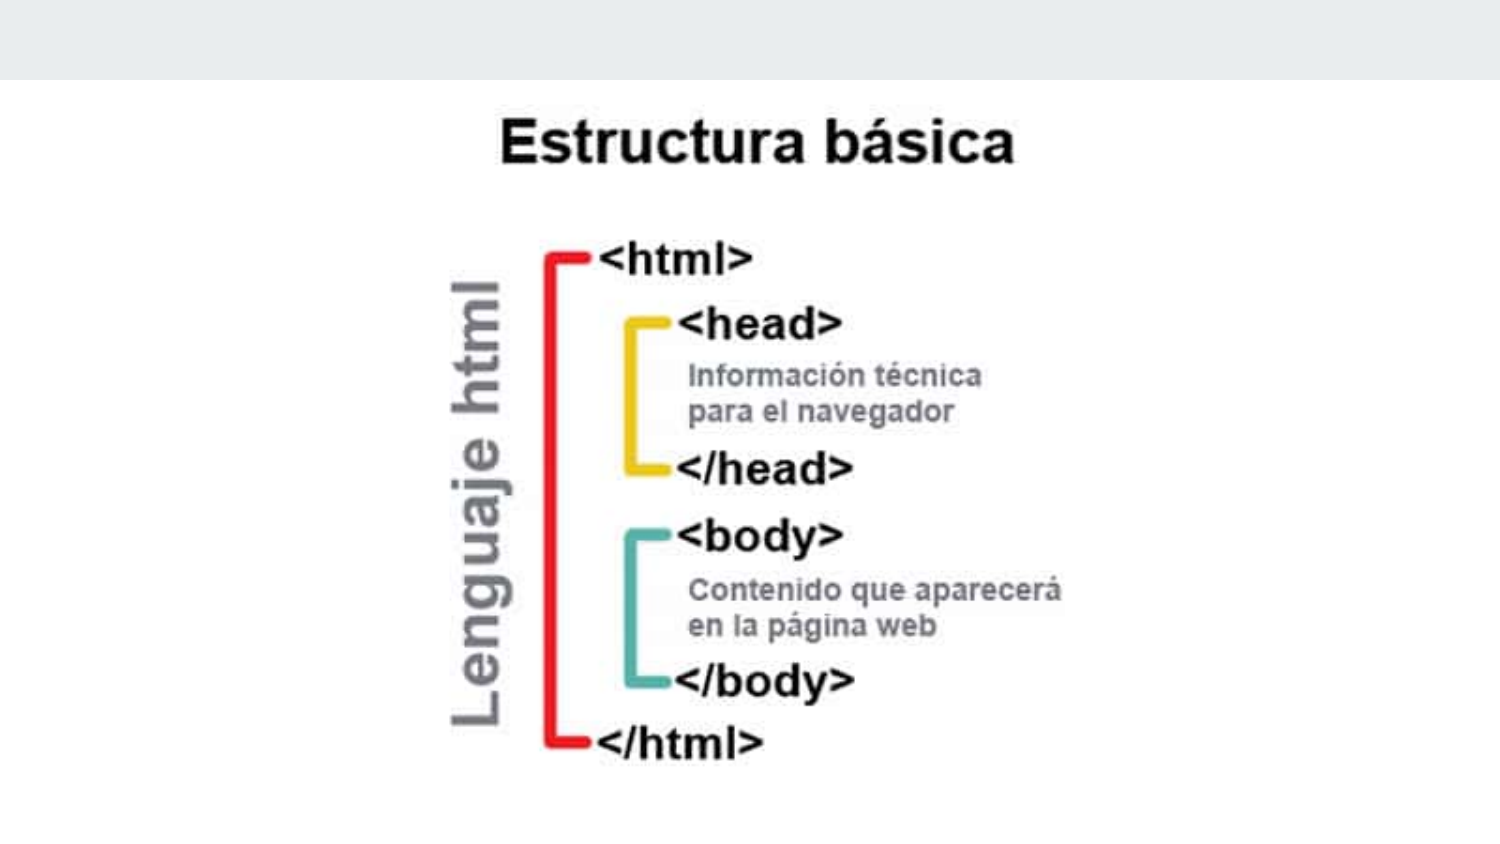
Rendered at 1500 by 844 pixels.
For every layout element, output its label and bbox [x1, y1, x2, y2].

picture [0, 90, 1500, 804]
